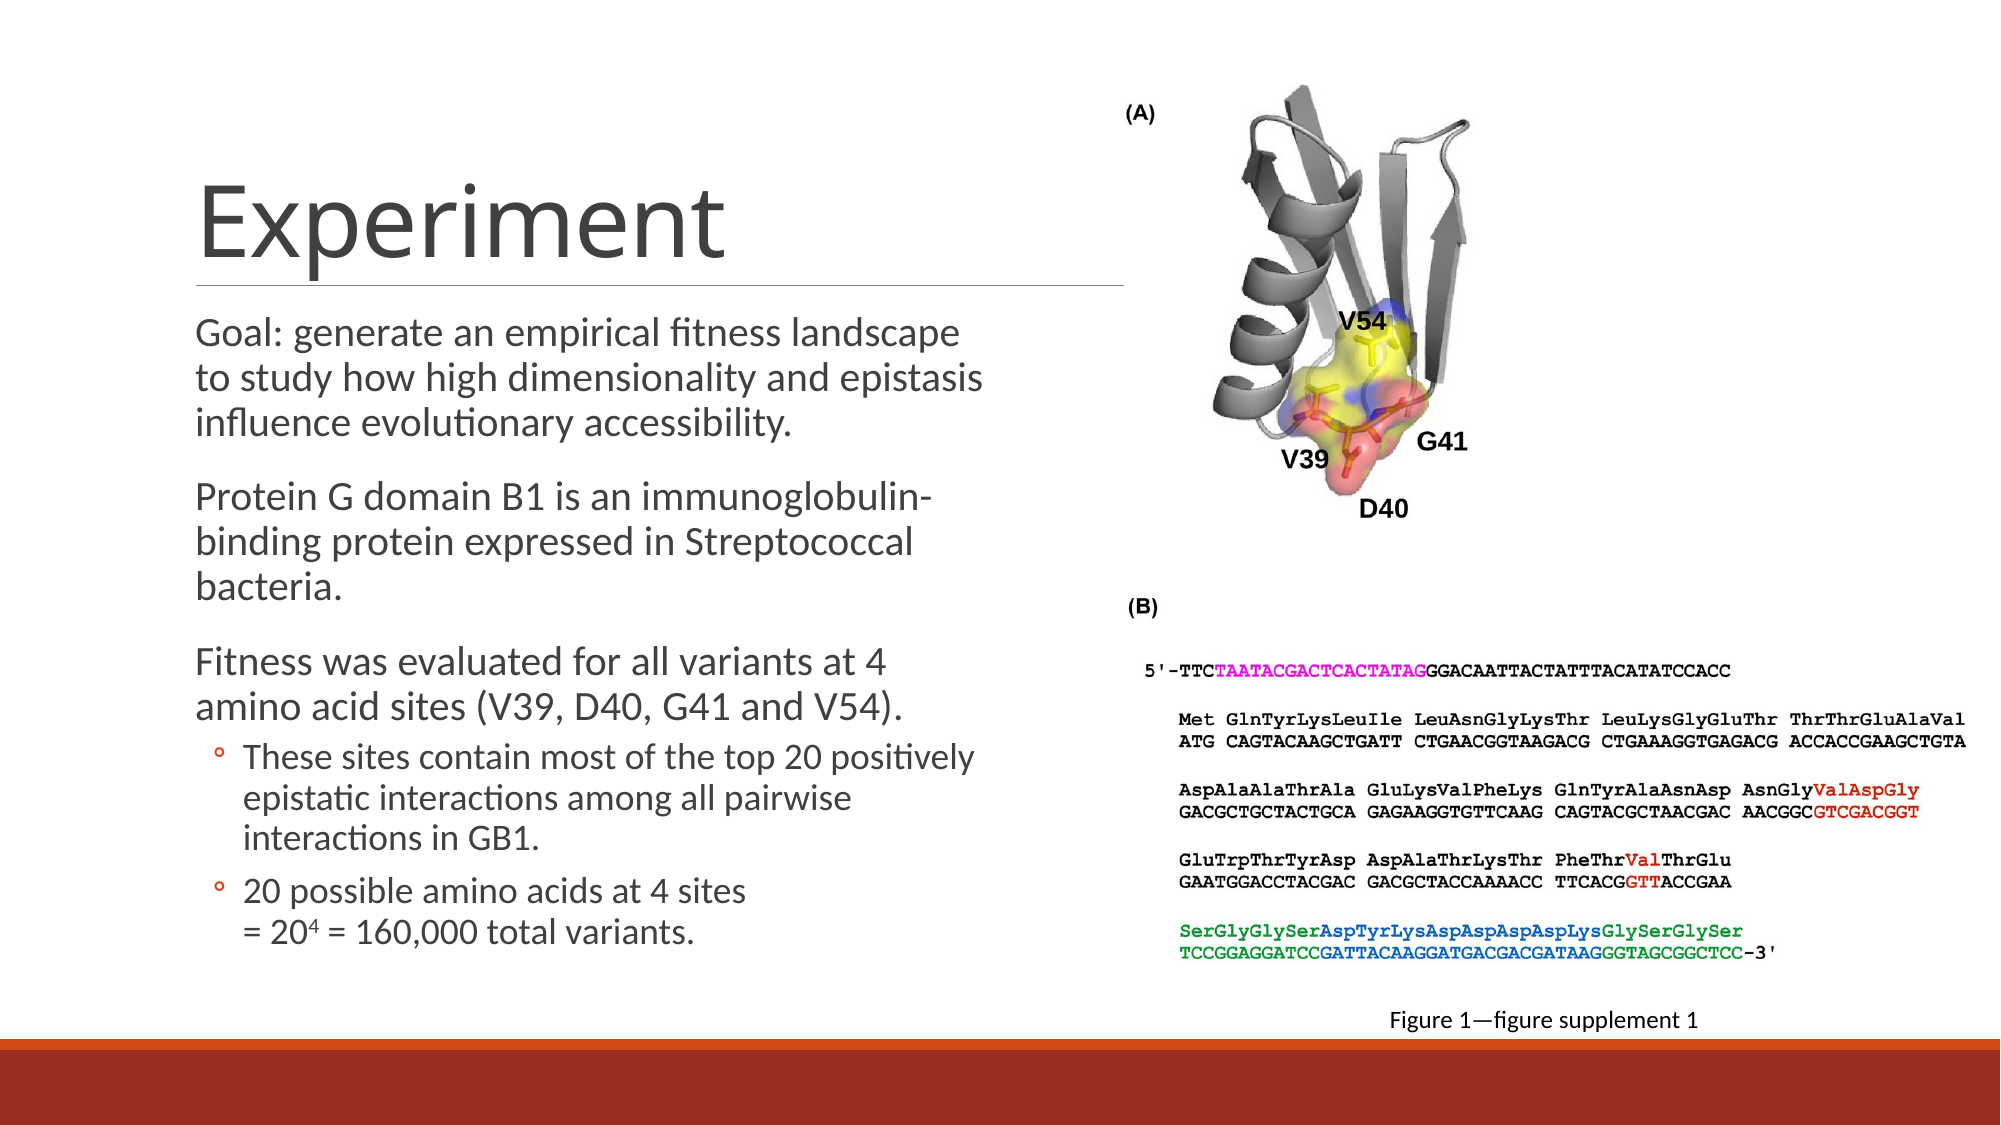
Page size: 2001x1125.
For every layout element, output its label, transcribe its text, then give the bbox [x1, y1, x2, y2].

text_box Figure 1—figure supplement 1 [1374, 995, 1715, 1041]
list Goal: generate an empirical fitness landscape to study how high dimensionality and epistasis influence evolutionary accessibility. Protein G domain B1 is an immunoglobulin-binding protein expressed in Streptococcal bacteria. Fitness was evaluated for all variants at 4 amino acid sites (V39, D40, G41 and V54). These sites contain most of the top 20 positively epistatic interactions among all pairwise interactions in GB1. 20 possible amino acids at 4 sites = 204 = 160,000 total variants. [180, 302, 1000, 963]
picture [1123, 83, 1966, 964]
title Experiment [180, 47, 1830, 285]
